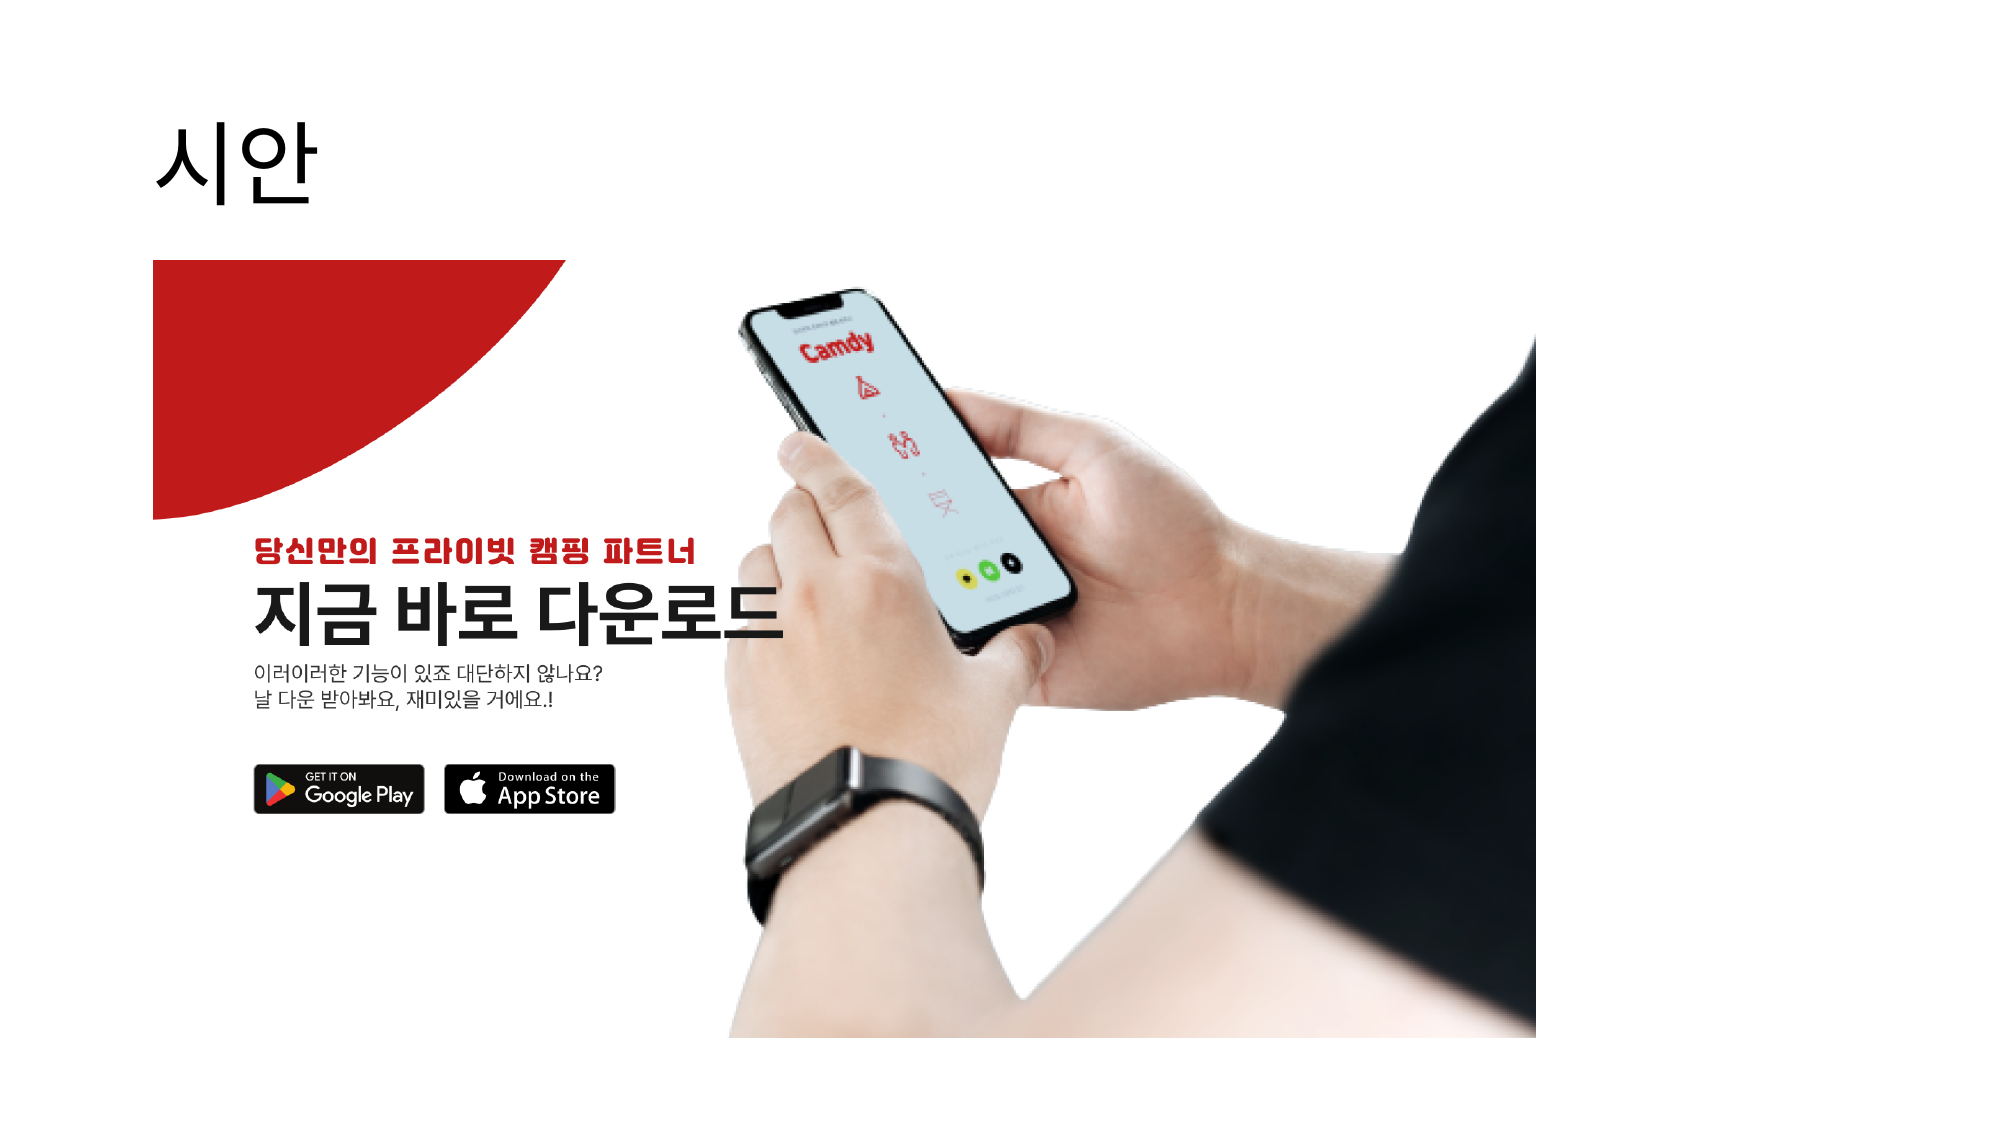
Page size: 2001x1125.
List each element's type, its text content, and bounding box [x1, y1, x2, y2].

picture [153, 260, 1536, 1039]
title 시안 [137, 59, 1863, 278]
